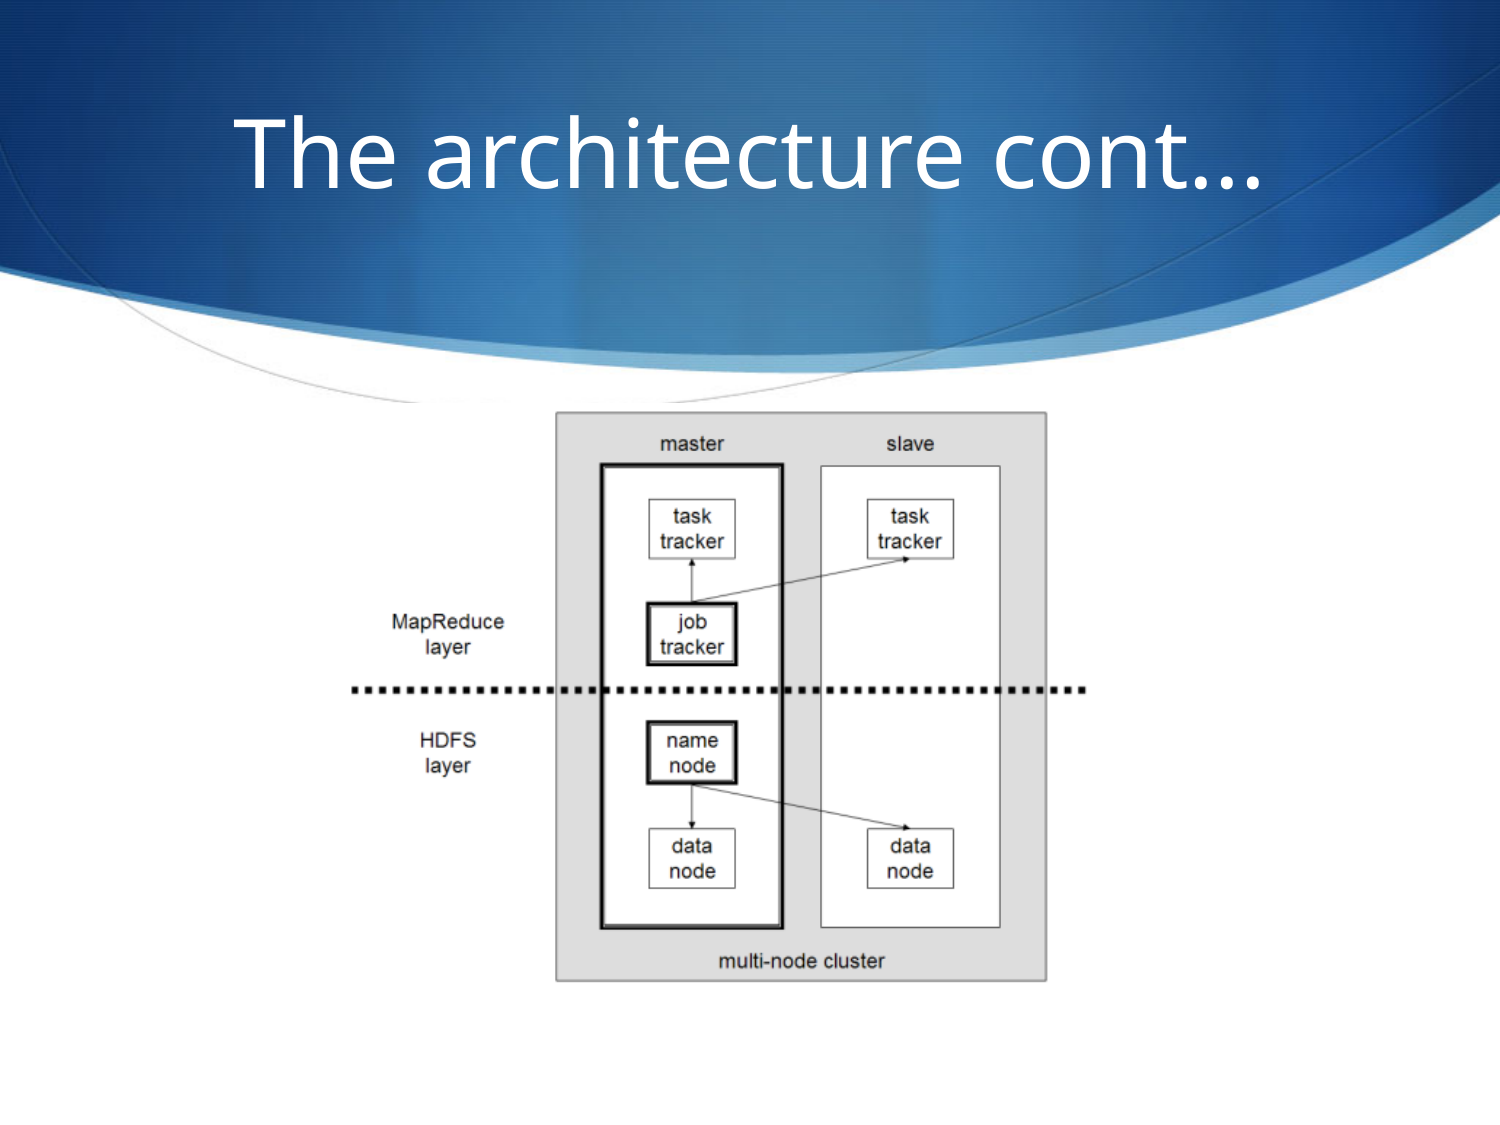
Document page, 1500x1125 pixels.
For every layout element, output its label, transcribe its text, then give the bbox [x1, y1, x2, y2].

picture [0, 0, 1500, 1125]
title The architecture cont... [75, 56, 1425, 245]
